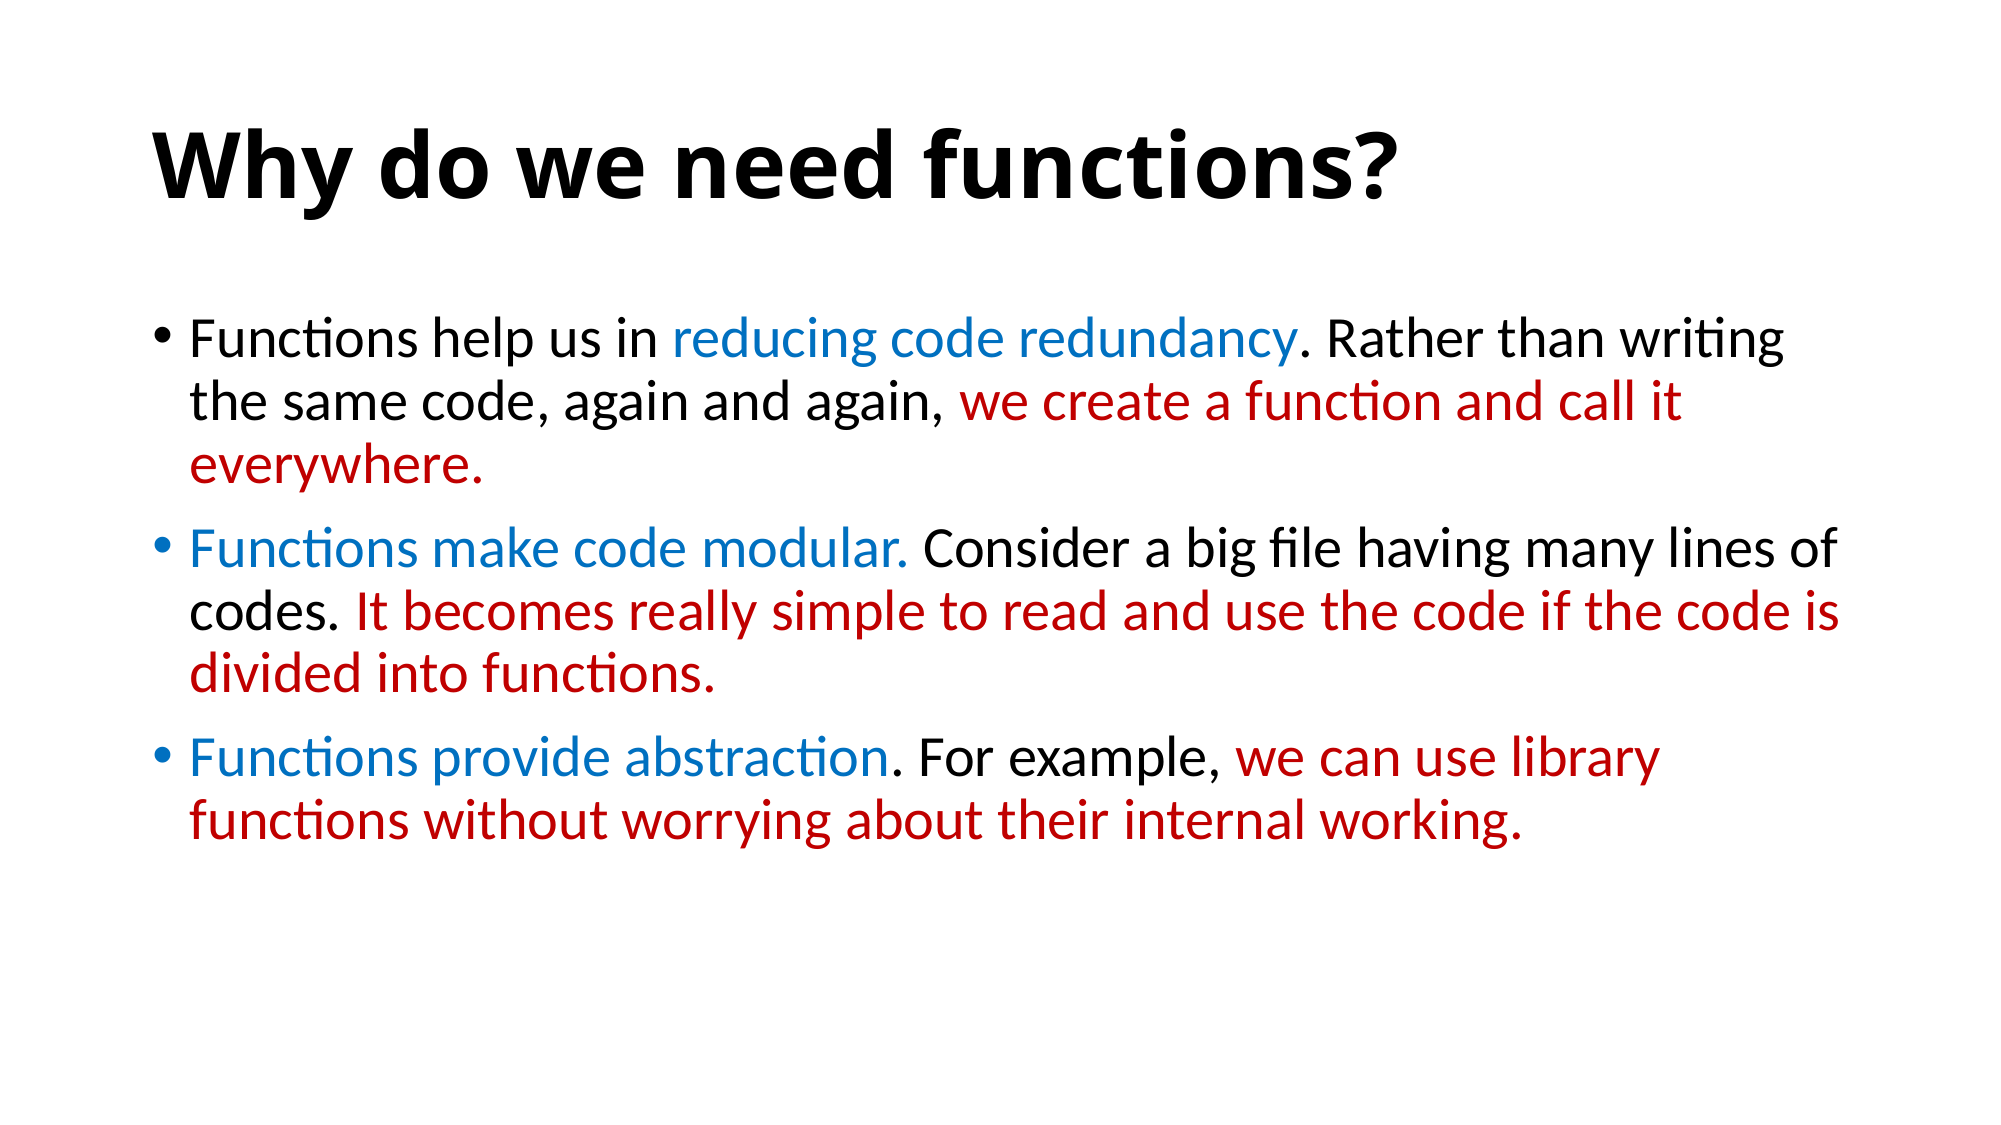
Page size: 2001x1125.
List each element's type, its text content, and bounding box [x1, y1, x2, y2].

title Why do we need functions? [137, 59, 1863, 278]
list Functions help us in reducing code redundancy. Rather than writing the same code, again and again, we create a function and call it everywhere. Functions make code modular. Consider a big file having many lines of codes. It becomes really simple to read and use the code if the code is divided into functions. Functions provide abstraction. For example, we can use library functions without worrying about their internal working. [137, 299, 1863, 1014]
